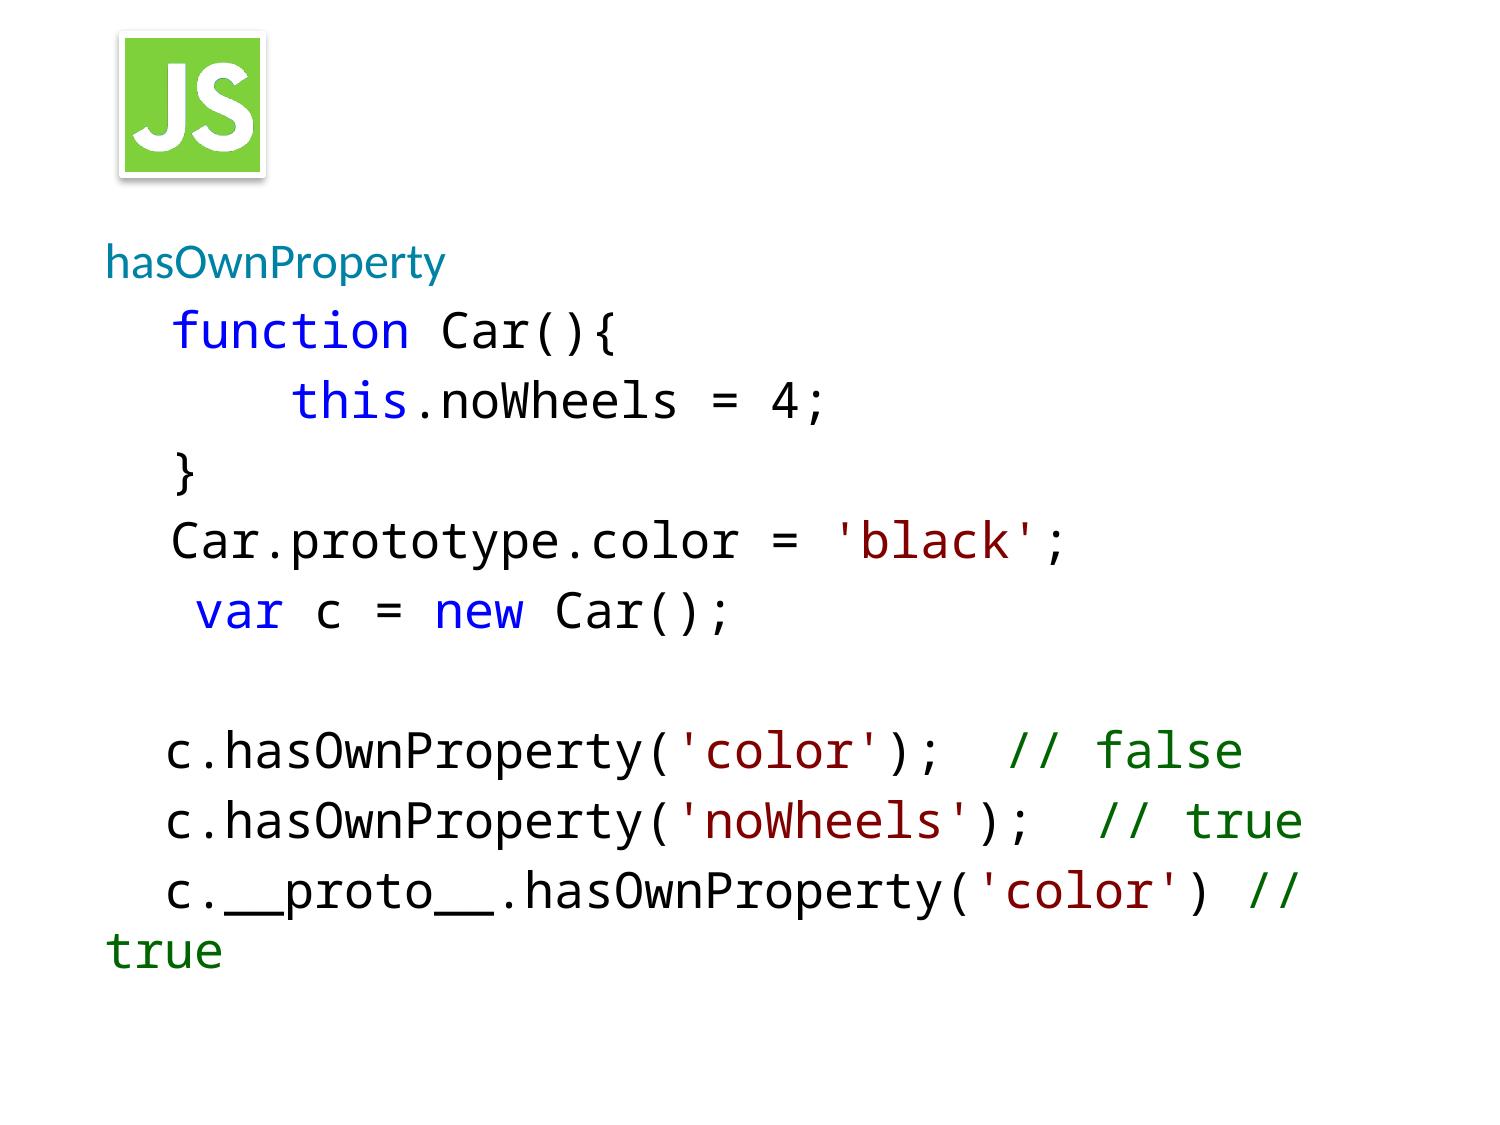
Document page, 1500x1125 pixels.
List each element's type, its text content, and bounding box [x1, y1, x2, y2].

title JS Prototype Cont’d .. [62, 12, 1413, 200]
list hasOwnProperty function Car(){ this.noWheels = 4; } Car.prototype.color = 'black'; var c = new Car(); c.hasOwnProperty('color'); // false c.hasOwnProperty('noWheels'); // true c.__proto__.hasOwnProperty('color') // true [89, 220, 1440, 1063]
picture [124, 37, 261, 173]
